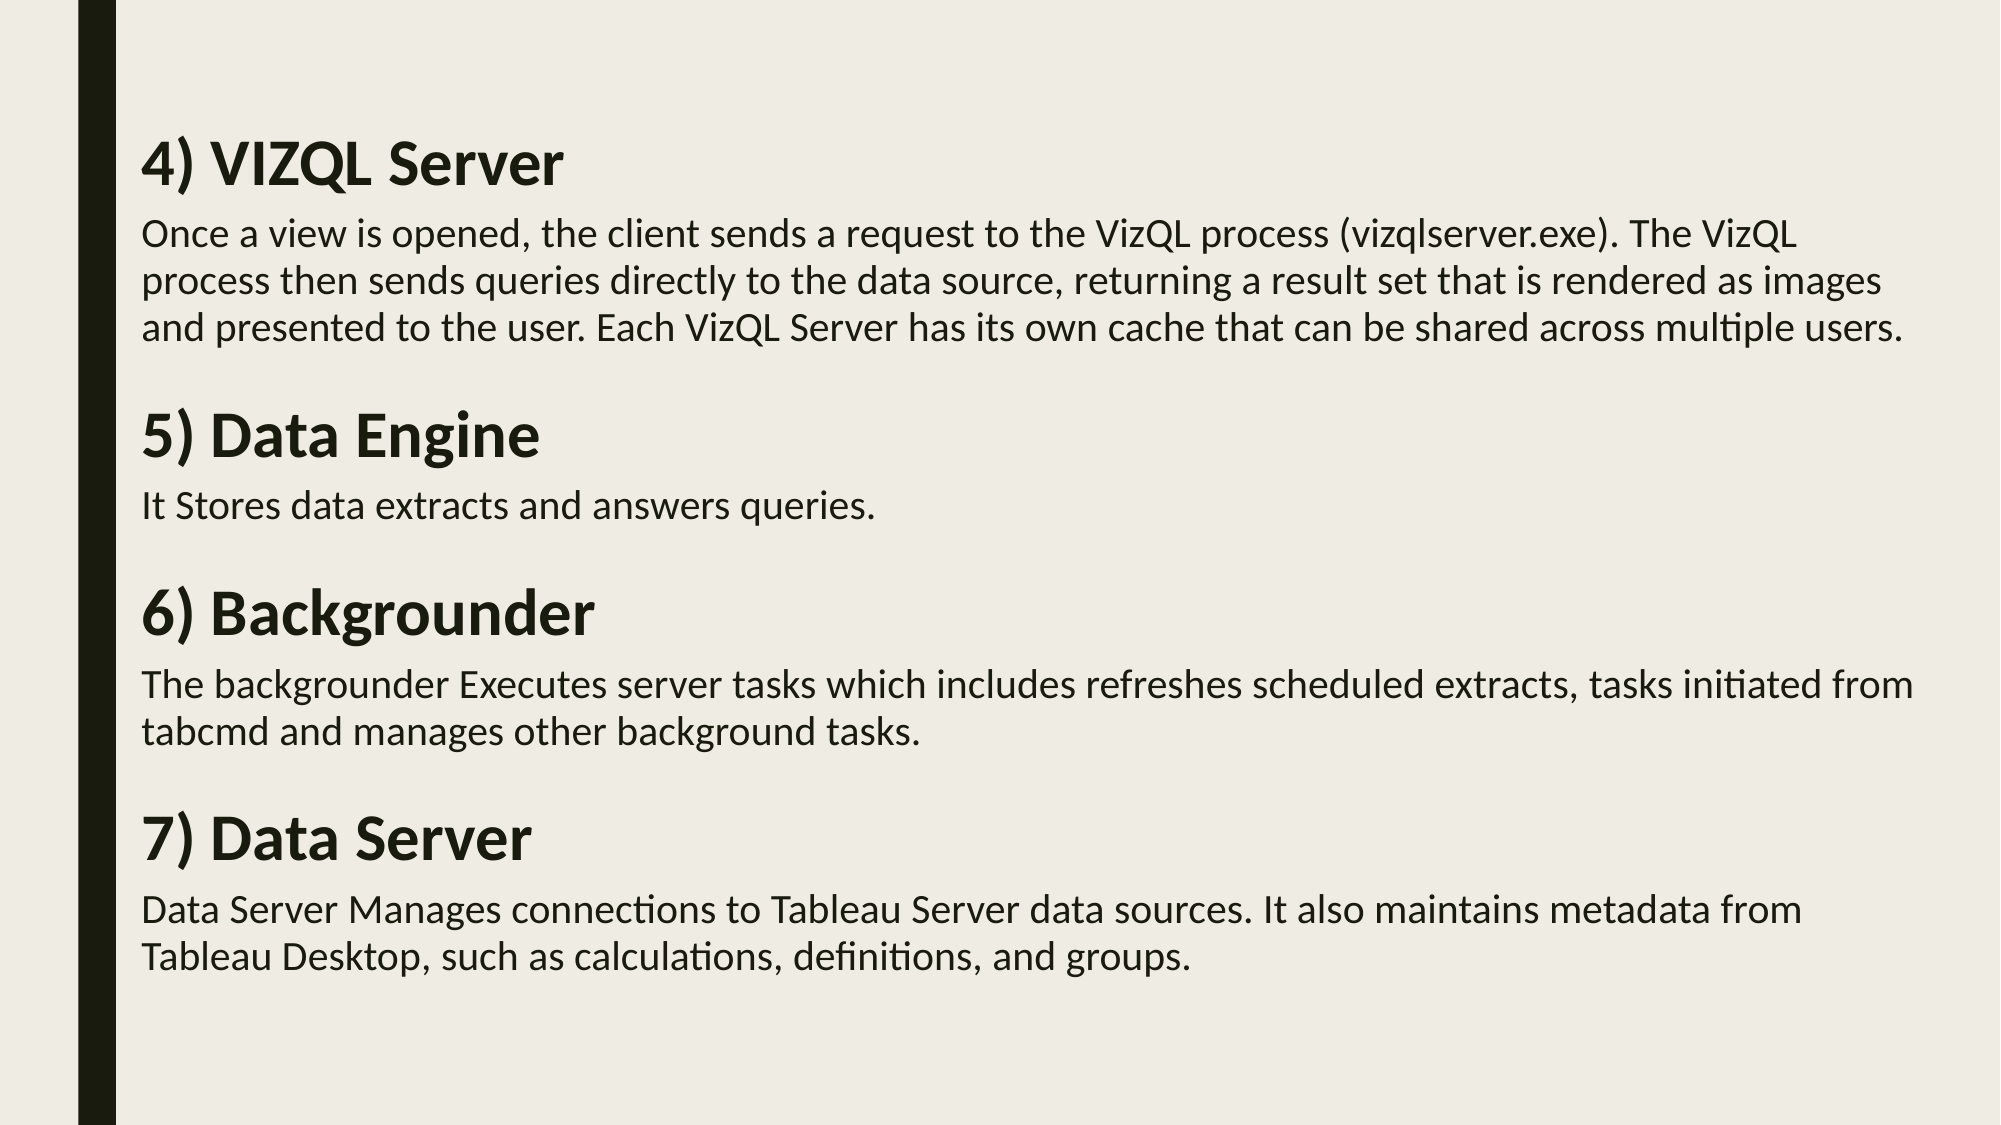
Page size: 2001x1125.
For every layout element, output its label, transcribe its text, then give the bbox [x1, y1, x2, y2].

list 4) VIZQL Server Once a view is opened, the client sends a request to the VizQL process (vizqlserver.exe). The VizQL process then sends queries directly to the data source, returning a result set that is rendered as images and presented to the user. Each VizQL Server has its own cache that can be shared across multiple users. 5) Data Engine It Stores data extracts and answers queries. 6) Backgrounder The backgrounder Executes server tasks which includes refreshes scheduled extracts, tasks initiated from tabcmd and manages other background tasks. 7) Data Server Data Server Manages connections to Tableau Server data sources. It also maintains metadata from Tableau Desktop, such as calculations, definitions, and groups. [126, 117, 1939, 1014]
